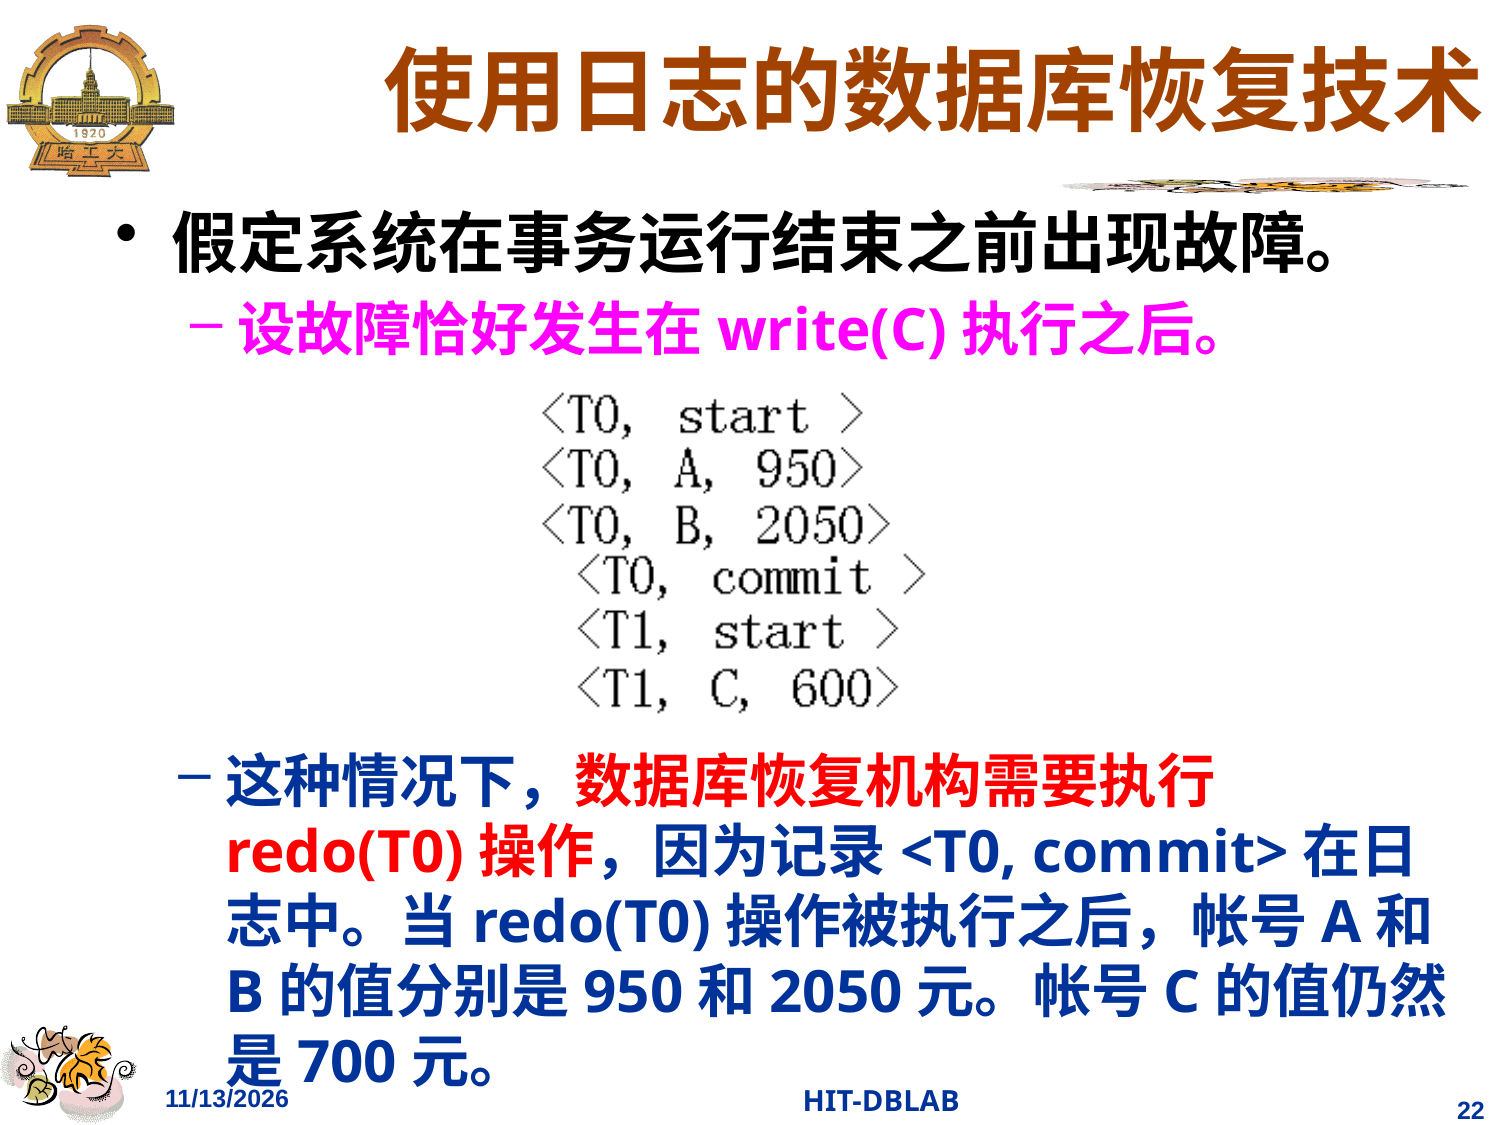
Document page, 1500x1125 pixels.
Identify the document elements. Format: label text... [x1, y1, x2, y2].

slide_number 22 [1437, 1087, 1500, 1125]
list 假定系统在事务运行结束之前出现故障。 设故障恰好发生在write(C)执行之后。 [100, 192, 1401, 386]
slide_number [149, 1074, 413, 1125]
title 使用日志的数据库恢复技术 [253, 0, 1500, 176]
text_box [537, 381, 938, 724]
footer HIT-DBLAB [524, 1074, 1238, 1125]
picture [0, 24, 175, 182]
text_box 这种情况下，数据库恢复机构需要执行redo(T0)操作，因为记录<T0, commit>在日志中。当redo(T0)操作被执行之后，帐号A和B的值分别是950和2050元。帐号C的值仍然是700元。 [88, 736, 1483, 1037]
